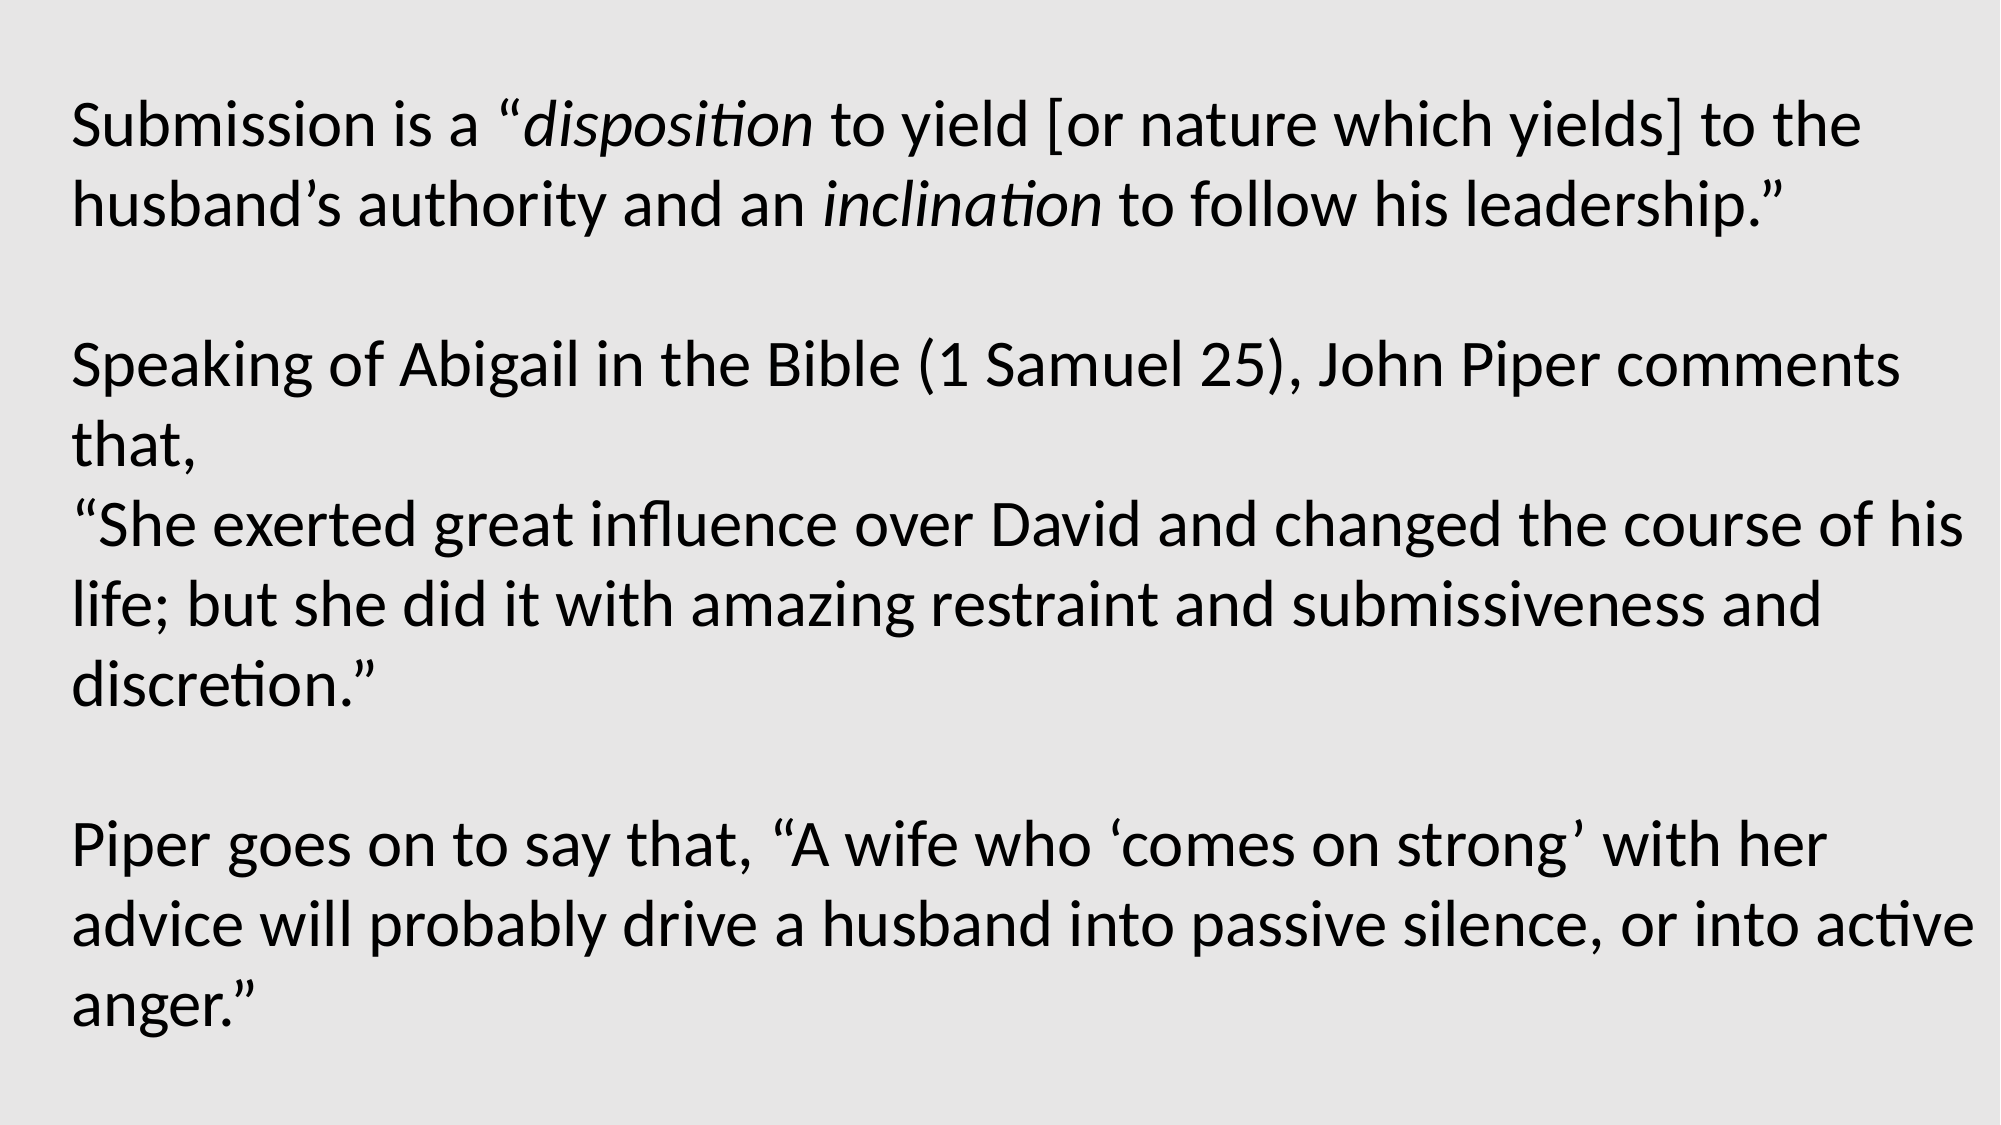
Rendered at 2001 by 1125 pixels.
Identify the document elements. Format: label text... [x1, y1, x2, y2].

text_box Submission is a “disposition to yield [or nature which yields] to the husband’s authority and an inclination to follow his leadership.” Speaking of Abigail in the Bible (1 Samuel 25), John Piper comments that, “She exerted great influence over David and changed the course of his life; but she did it with amazing restraint and submissiveness and discretion.” Piper goes on to say that, “A wife who ‘comes on strong’ with her advice will probably drive a husband into passive silence, or into active anger.” [56, 72, 2000, 1047]
